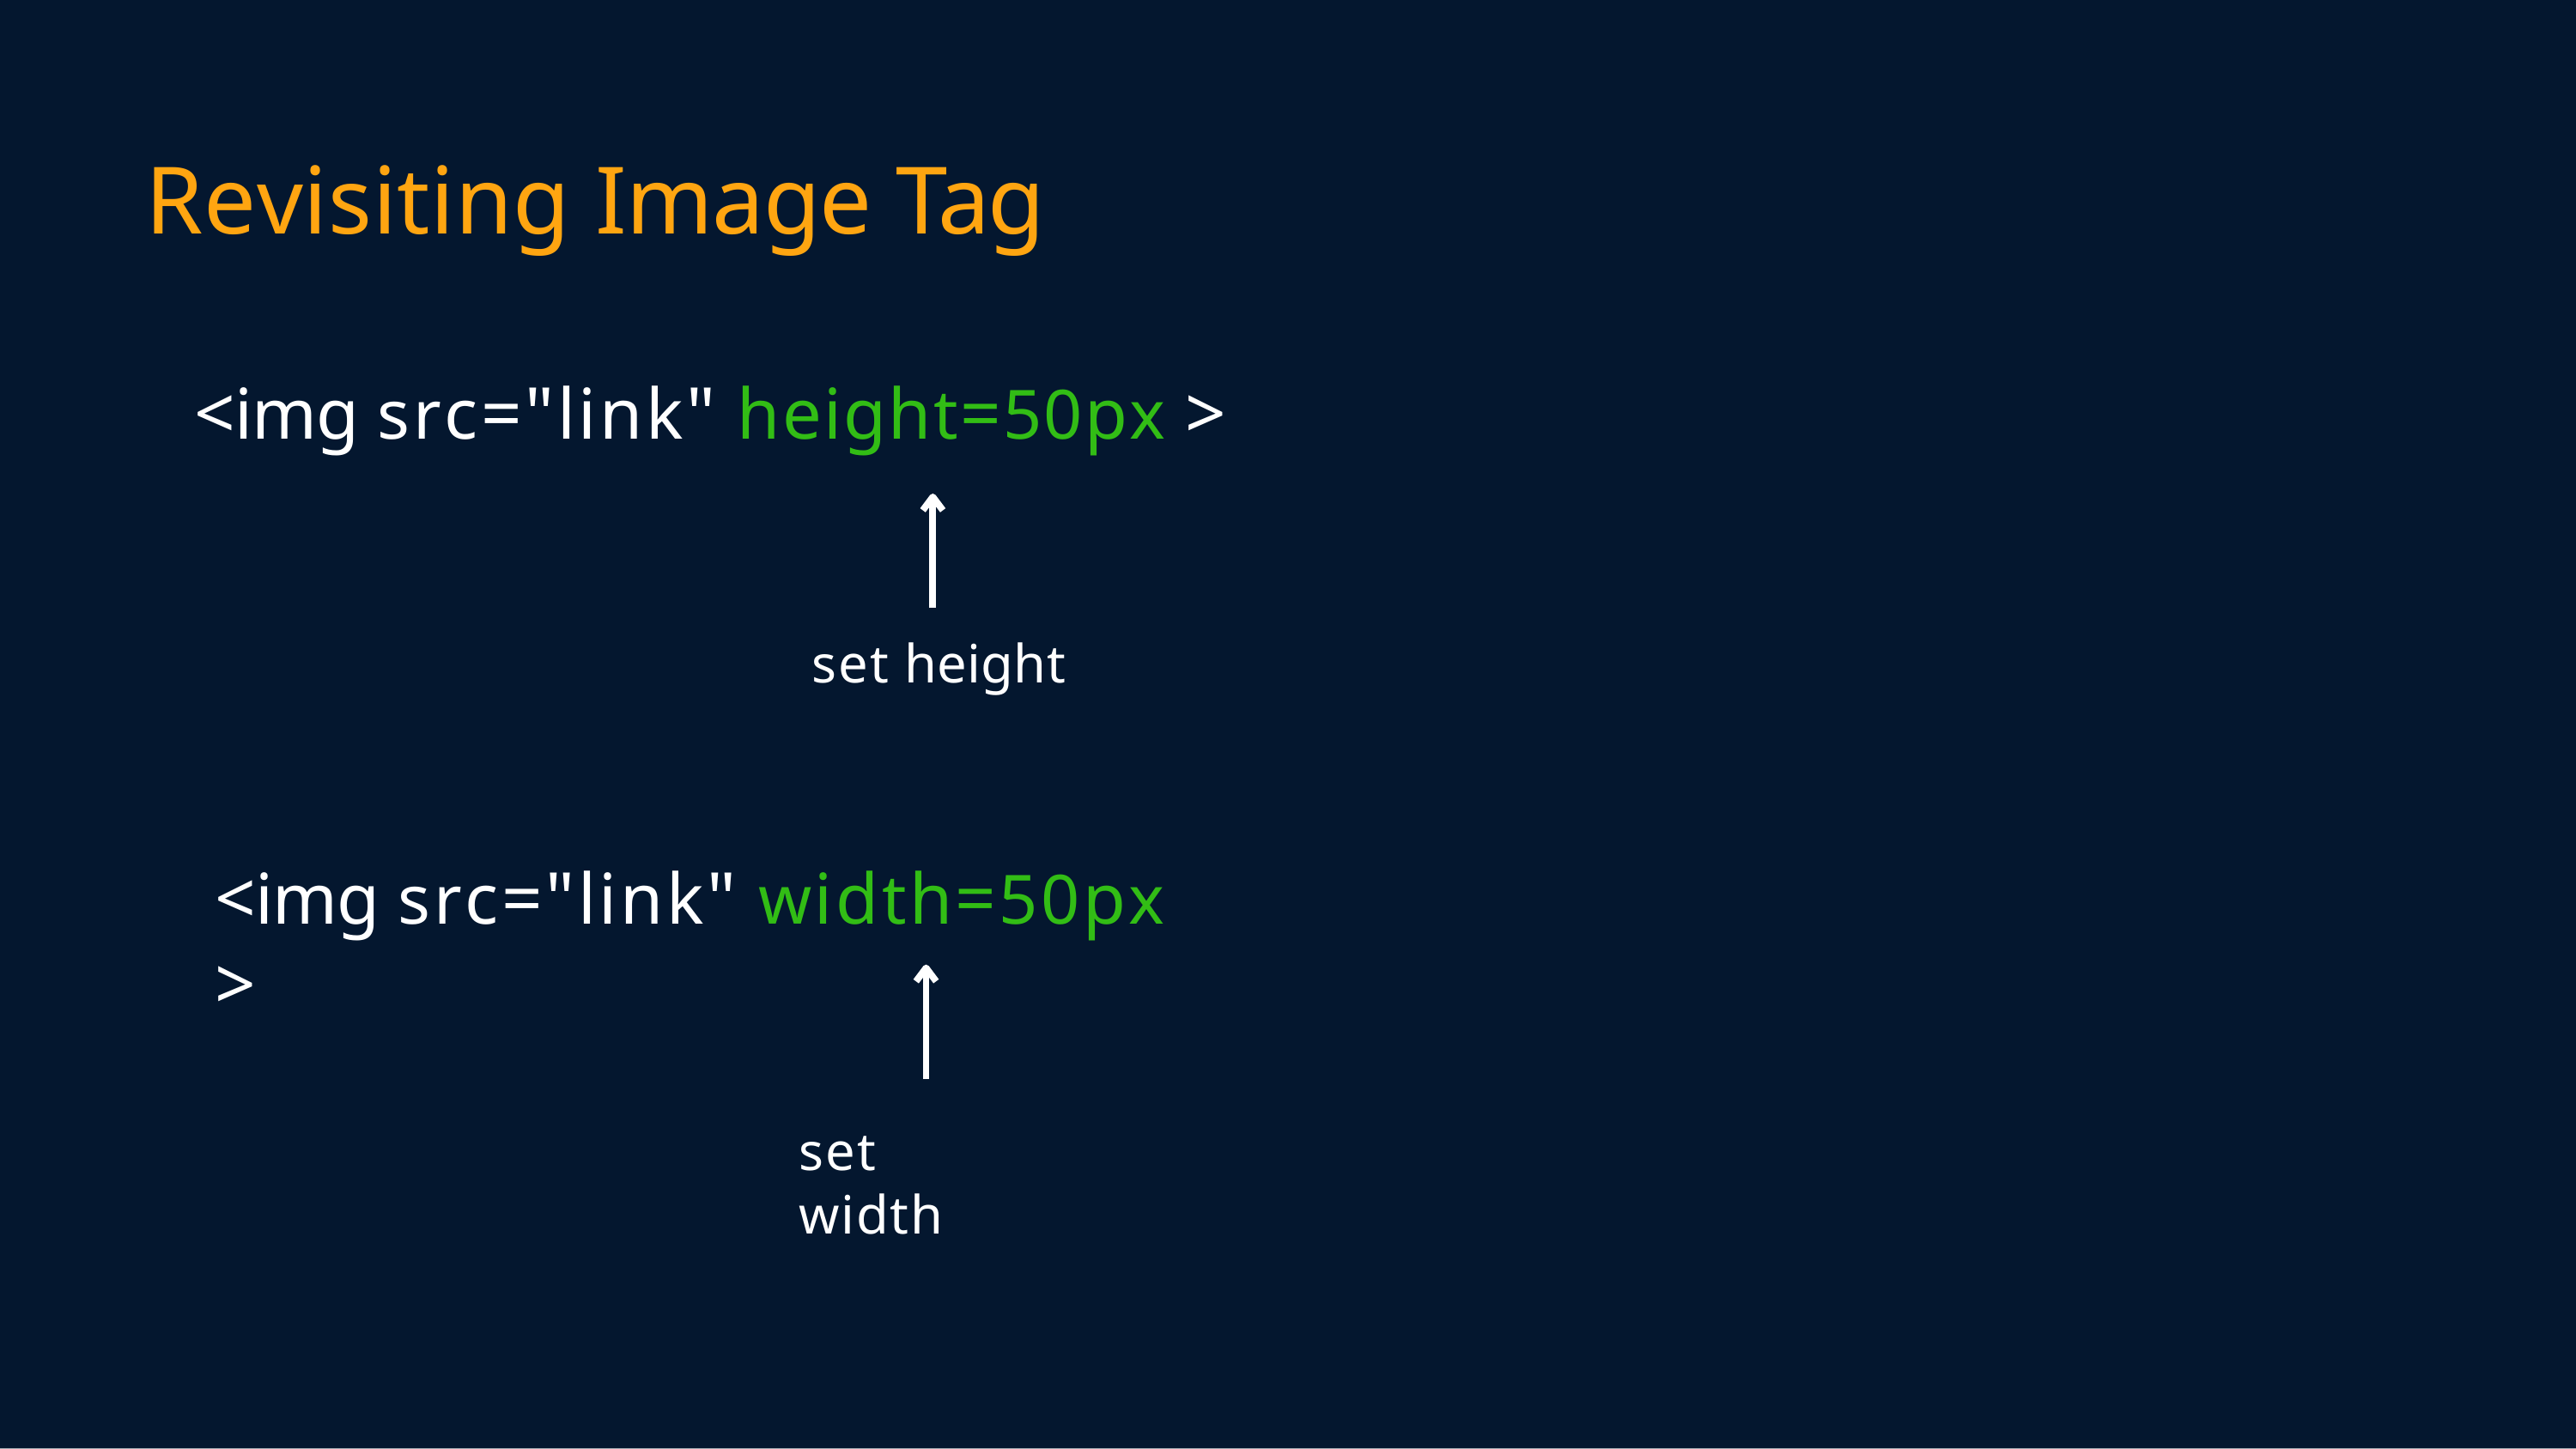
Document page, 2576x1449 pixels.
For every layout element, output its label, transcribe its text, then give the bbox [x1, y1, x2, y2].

text_box set height <img src="link" width=50px > [213, 627, 1226, 1025]
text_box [912, 964, 940, 1080]
text_box <img src="link" height=50px > [191, 365, 1229, 453]
text_box set width [796, 1115, 1033, 1245]
title Revisiting Image Tag [143, 138, 1059, 384]
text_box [919, 493, 947, 609]
